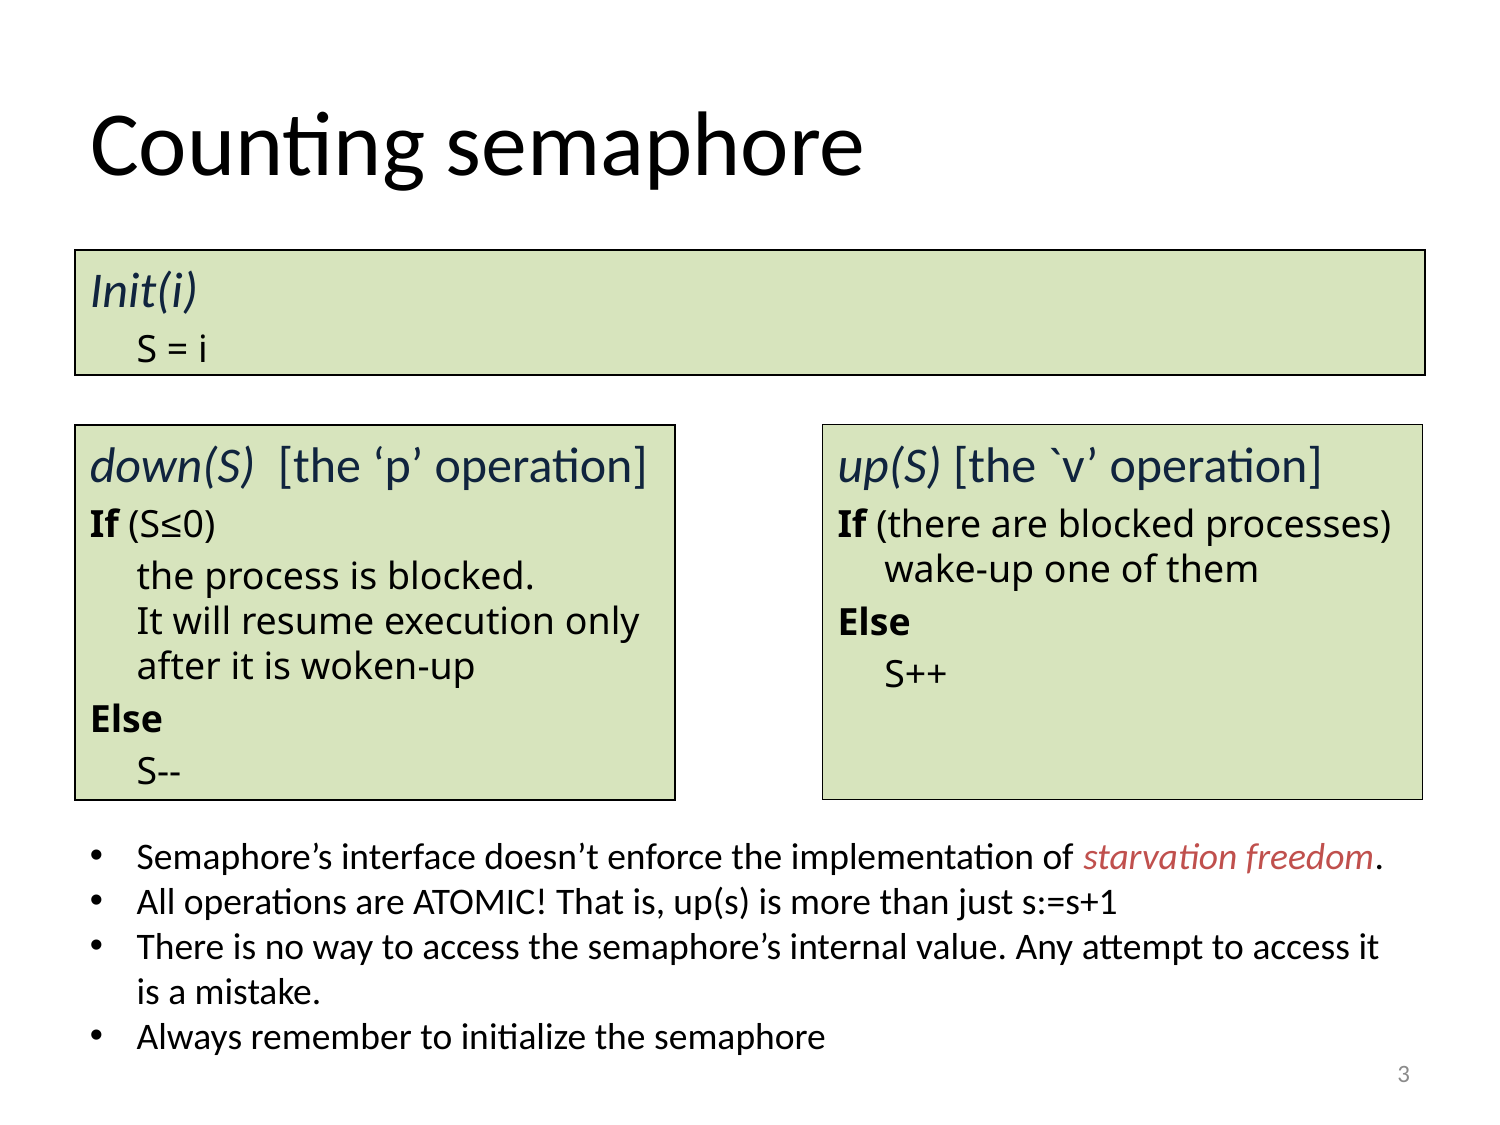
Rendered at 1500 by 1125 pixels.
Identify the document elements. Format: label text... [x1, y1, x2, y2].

text_box Semaphore’s interface doesn’t enforce the implementation of starvation freedom. All operations are ATOMIC! That is, up(s) is more than just s:=s+1 There is no way to access the semaphore’s internal value. Any attempt to access it is a mistake. Always remember to initialize the semaphore [74, 824, 1425, 1125]
title Counting semaphore [75, 45, 1425, 233]
text_box Init(i) S = i [74, 249, 1425, 375]
text_box up(S) [the `v’ operation] If (there are blocked processes) wake-up one of them Else S++ [822, 424, 1423, 800]
text_box down(S) [the ‘p’ operation] If (S≤0) the process is blocked. It will resume execution only after it is woken-up Else S-- [74, 424, 675, 800]
